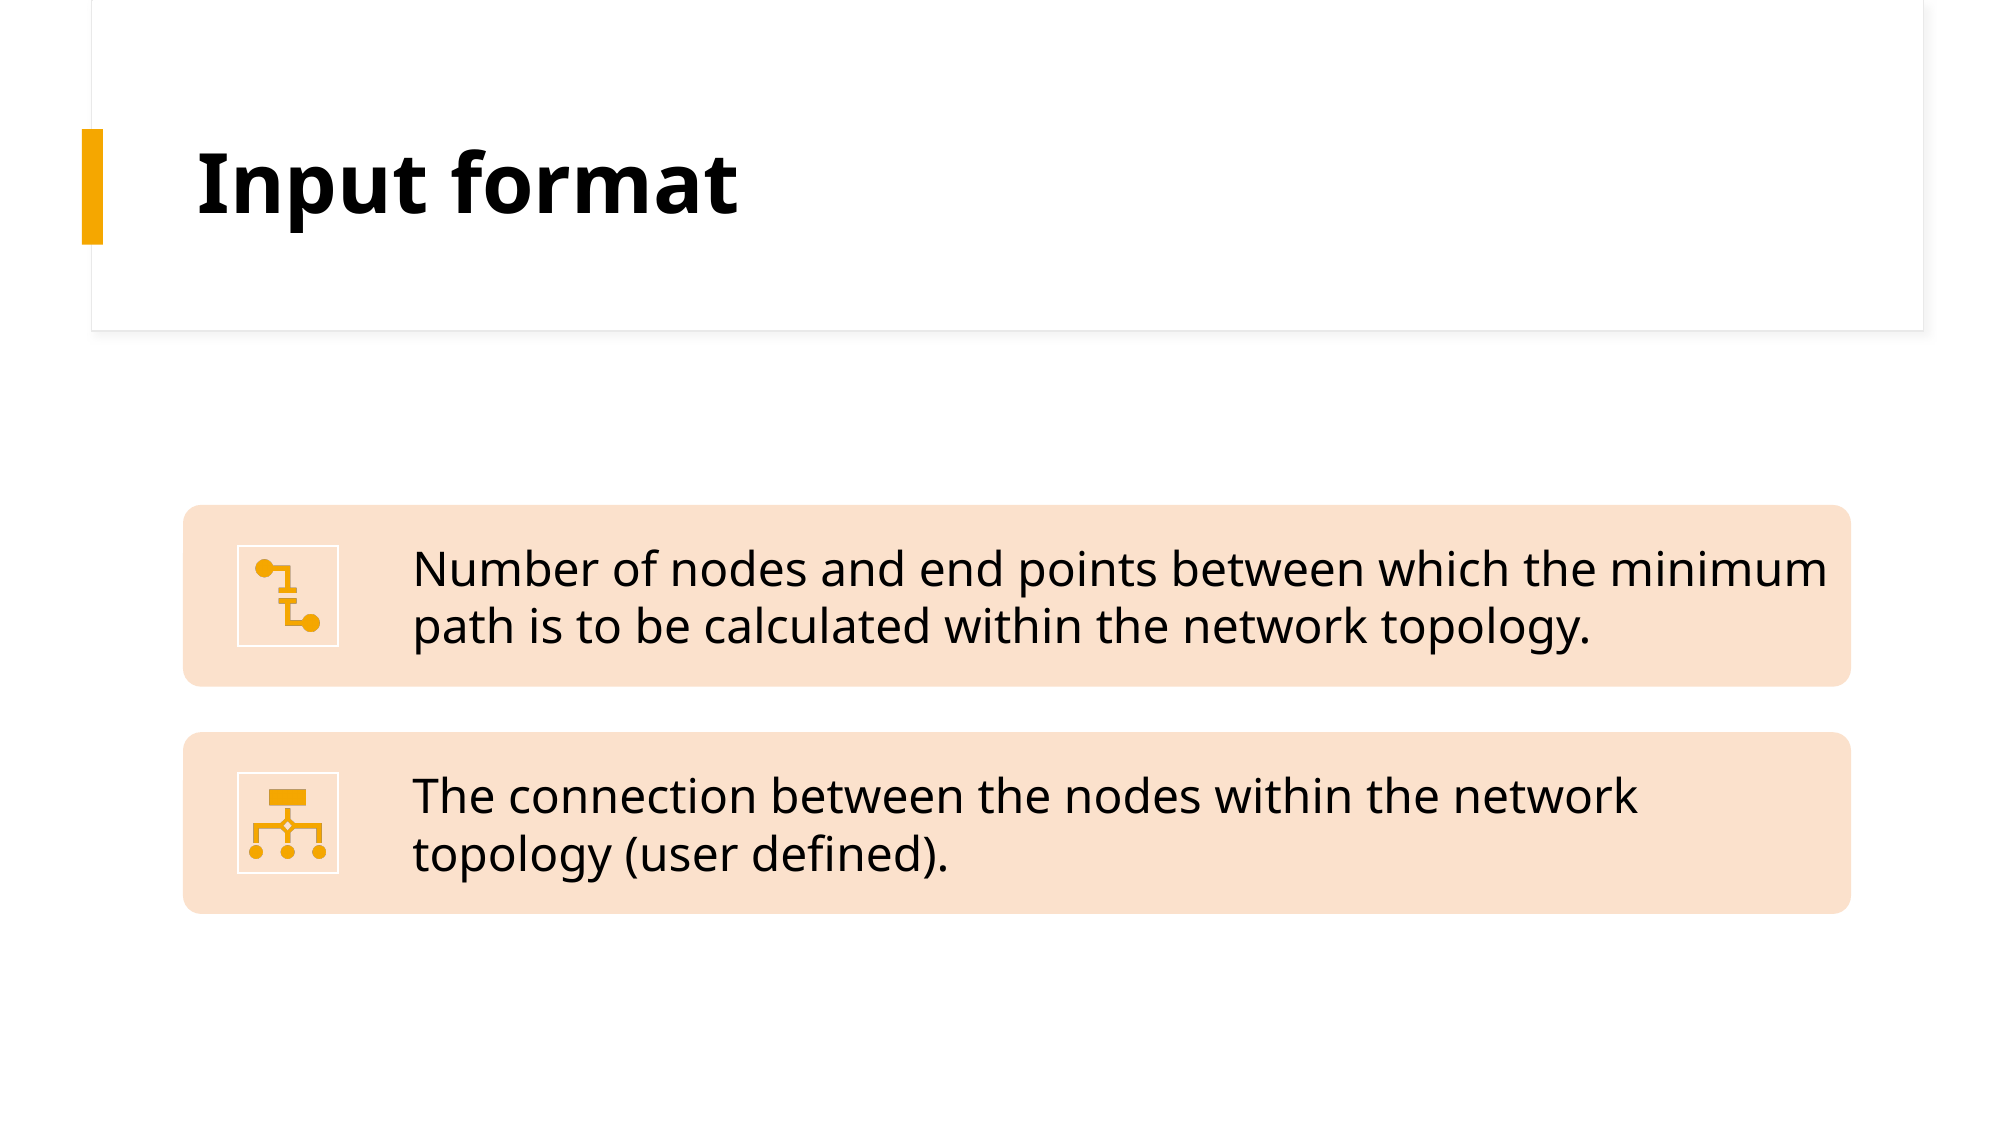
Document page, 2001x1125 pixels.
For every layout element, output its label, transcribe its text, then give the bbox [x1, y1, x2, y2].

title Input format [183, 90, 1851, 284]
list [182, 406, 1851, 1013]
